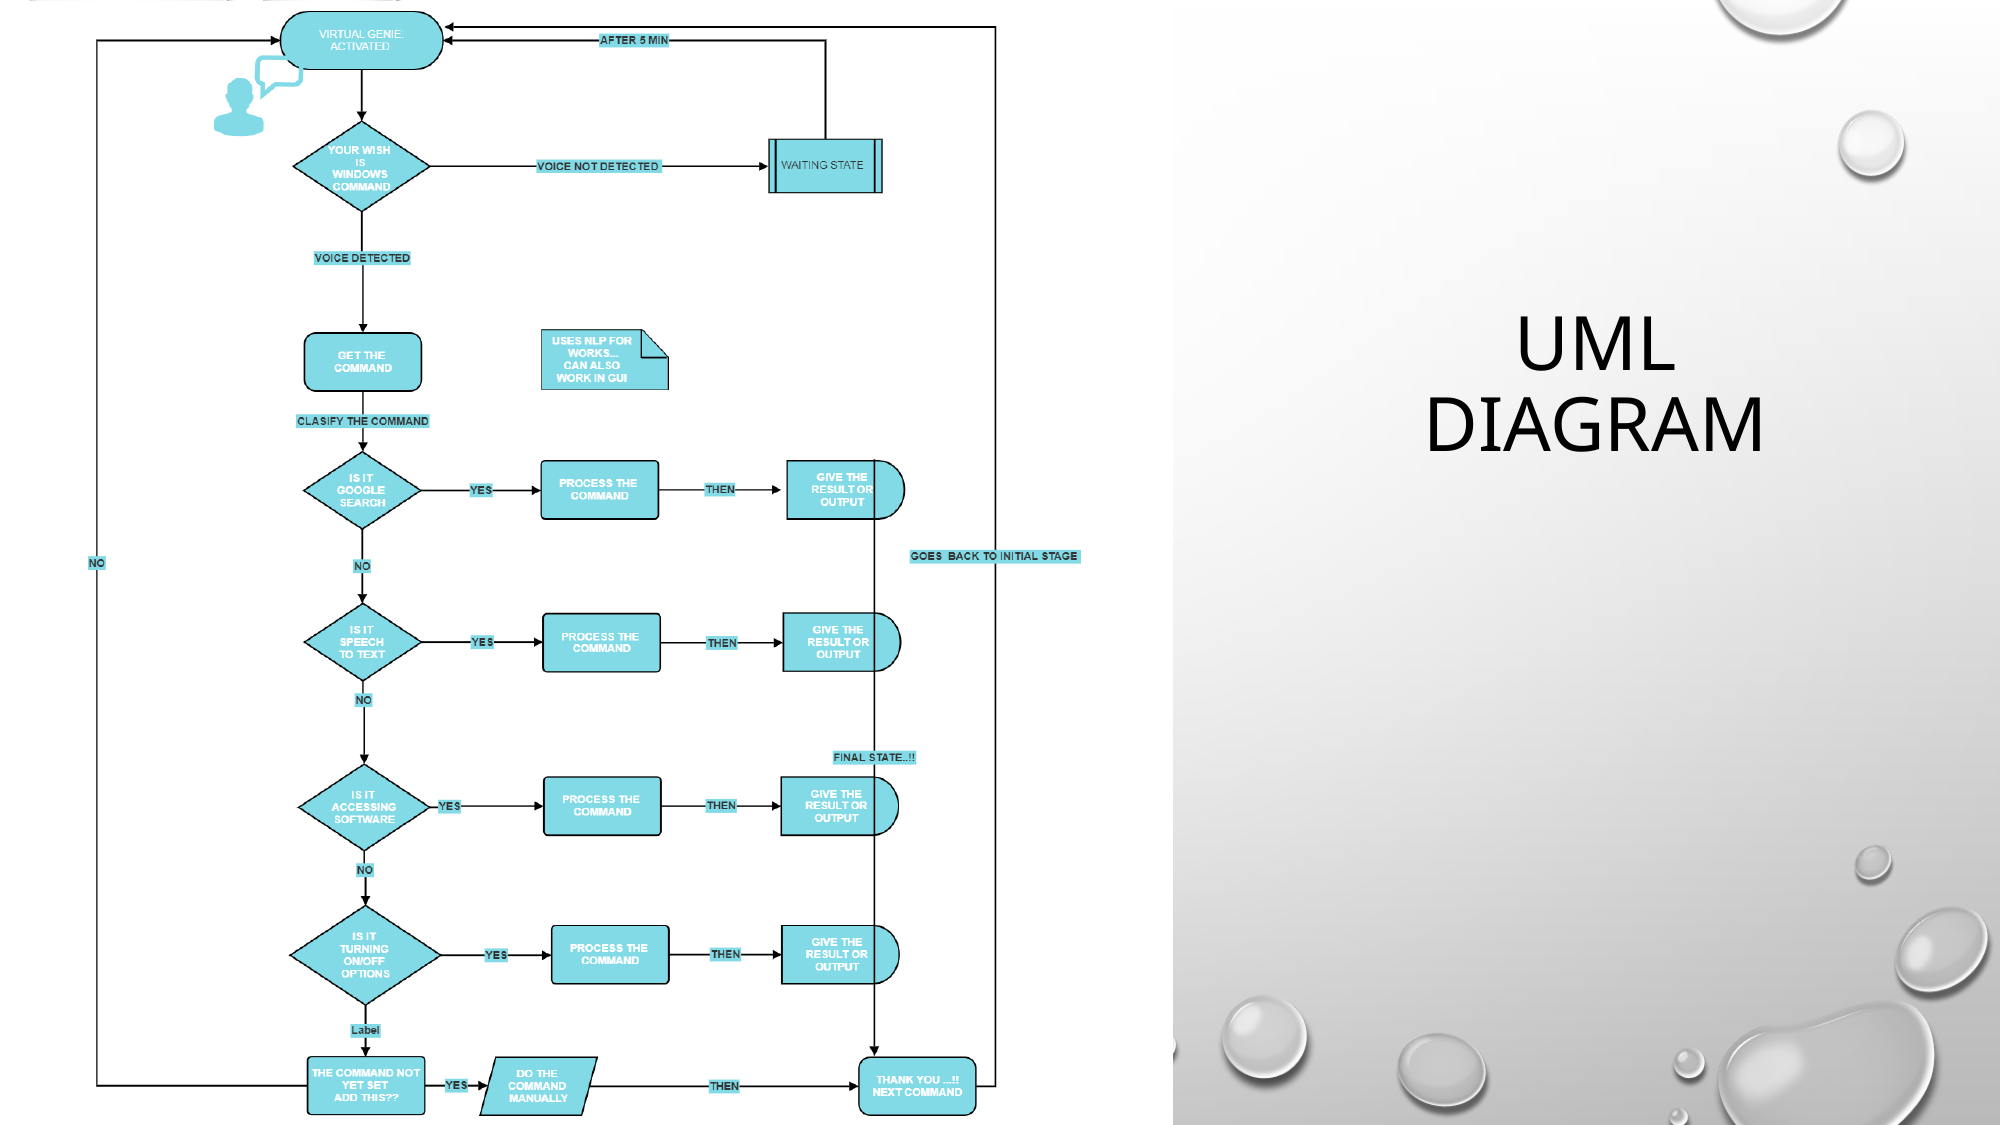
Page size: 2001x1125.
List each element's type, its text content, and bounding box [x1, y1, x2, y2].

title UML DIAGRAM [1350, 311, 1842, 463]
picture [0, 0, 2000, 1125]
